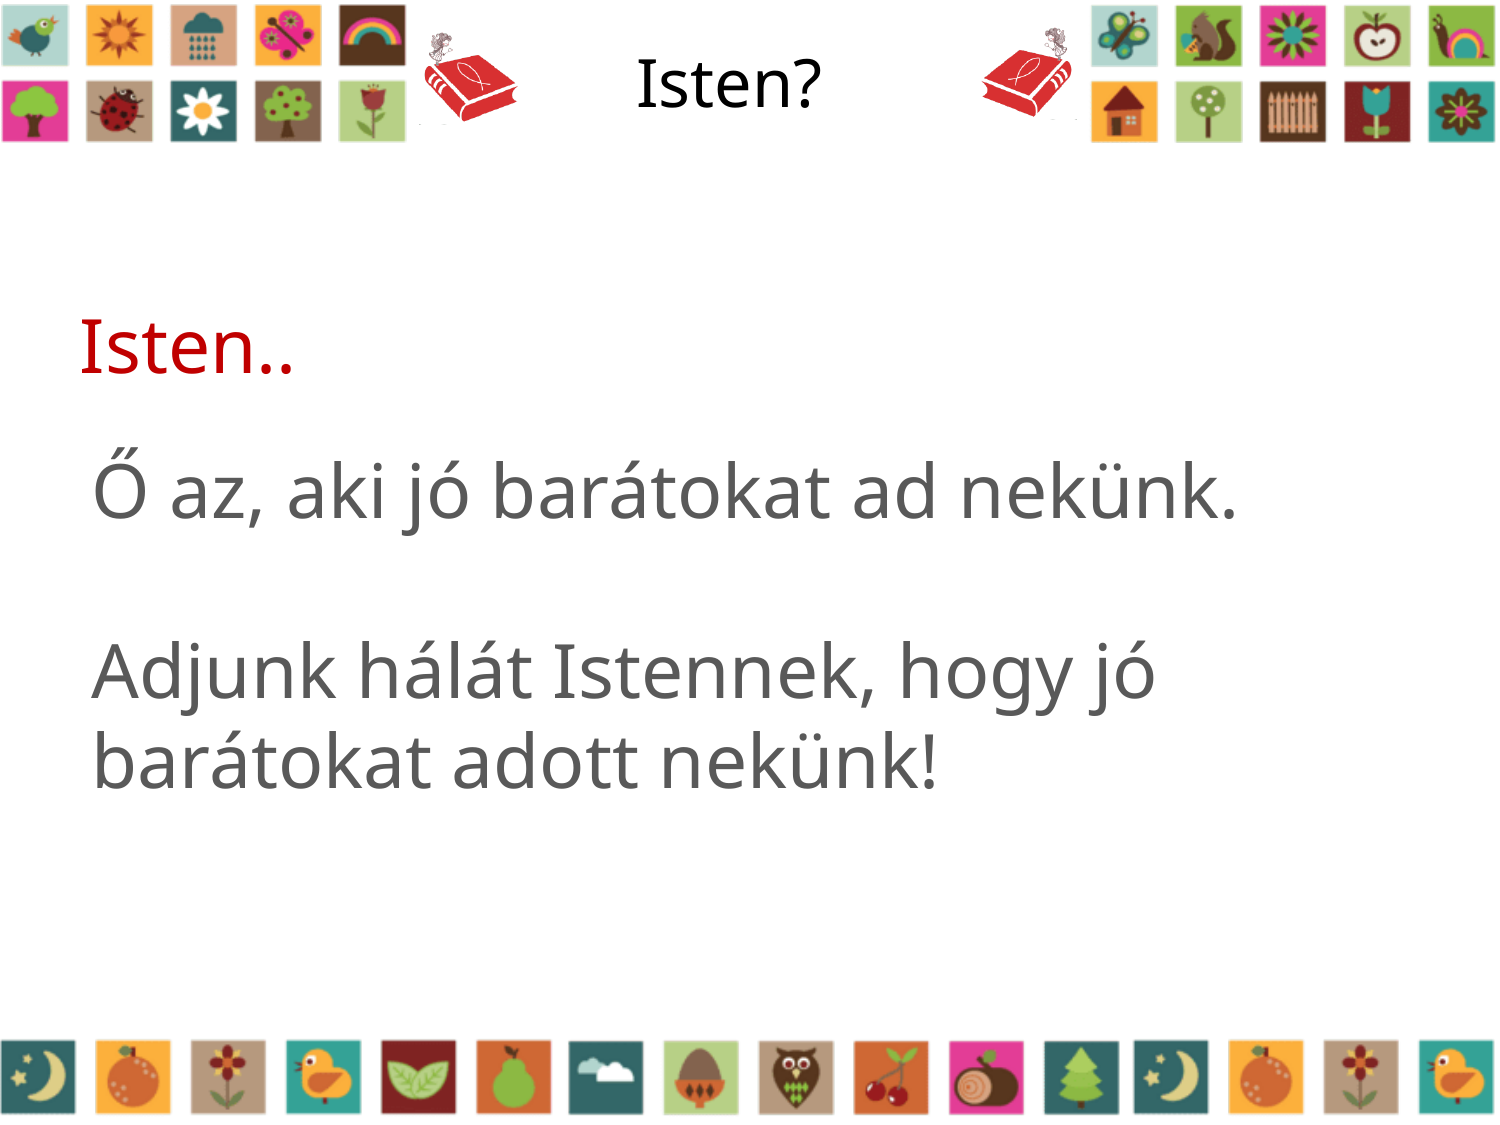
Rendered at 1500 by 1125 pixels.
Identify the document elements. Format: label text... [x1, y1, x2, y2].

text_box Isten.. [64, 290, 1412, 396]
picture [950, 3, 1500, 150]
text_box Isten? [552, 33, 1071, 129]
picture [0, 3, 550, 150]
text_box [0, 1028, 1500, 1118]
text_box Ő az, aki jó barátokat ad nekünk. Adjunk hálát Istennek, hogy jó barátokat adott nekünk! [76, 436, 1424, 812]
